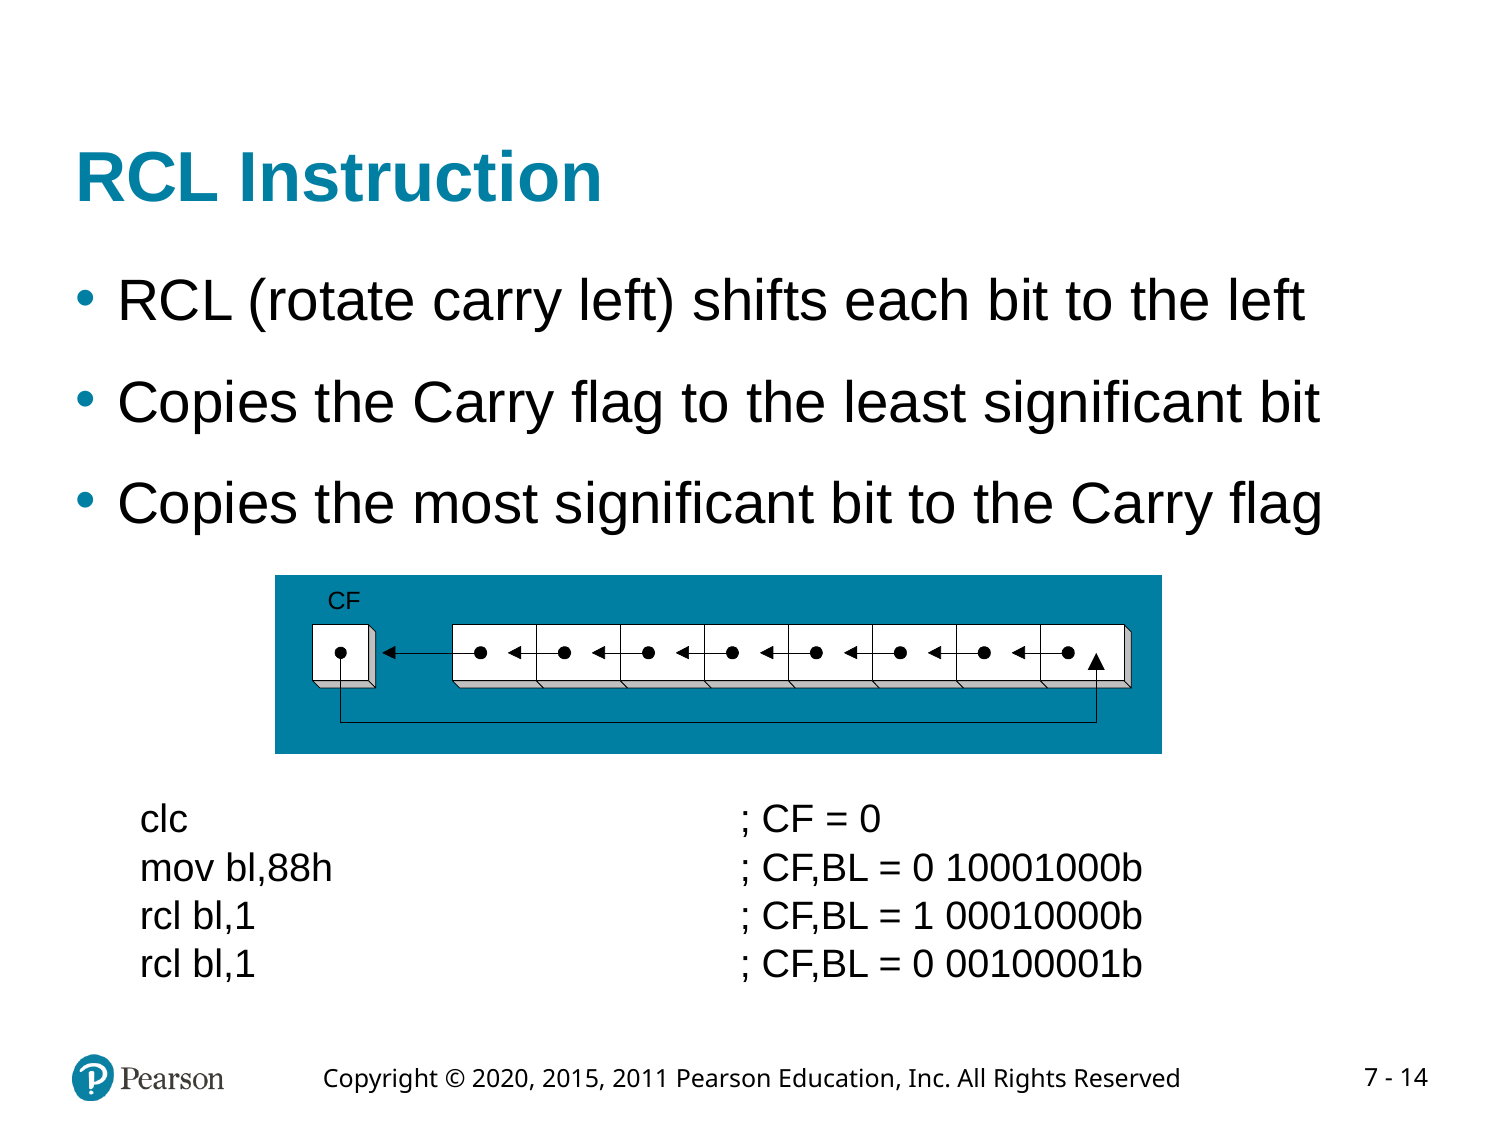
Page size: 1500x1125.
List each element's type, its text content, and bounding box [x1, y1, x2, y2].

text_box clc ; CF = 0 mov bl,88h ; CF,BL = 0 10001000b rcl bl,1 ; CF,BL = 1 00010000b rcl bl,1 ; CF,BL = 0 00100001b [125, 787, 1275, 1006]
list RCL (rotate carry left) shifts each bit to the left Copies the Carry flag to the least significant bit Copies the most significant bit to the Carry flag [75, 262, 1425, 550]
picture [99, 1054, 224, 1101]
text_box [274, 574, 1163, 754]
title RCL Instruction [75, 35, 1425, 216]
picture [81, 1064, 107, 1089]
picture [72, 1087, 83, 1101]
picture [72, 1054, 89, 1072]
